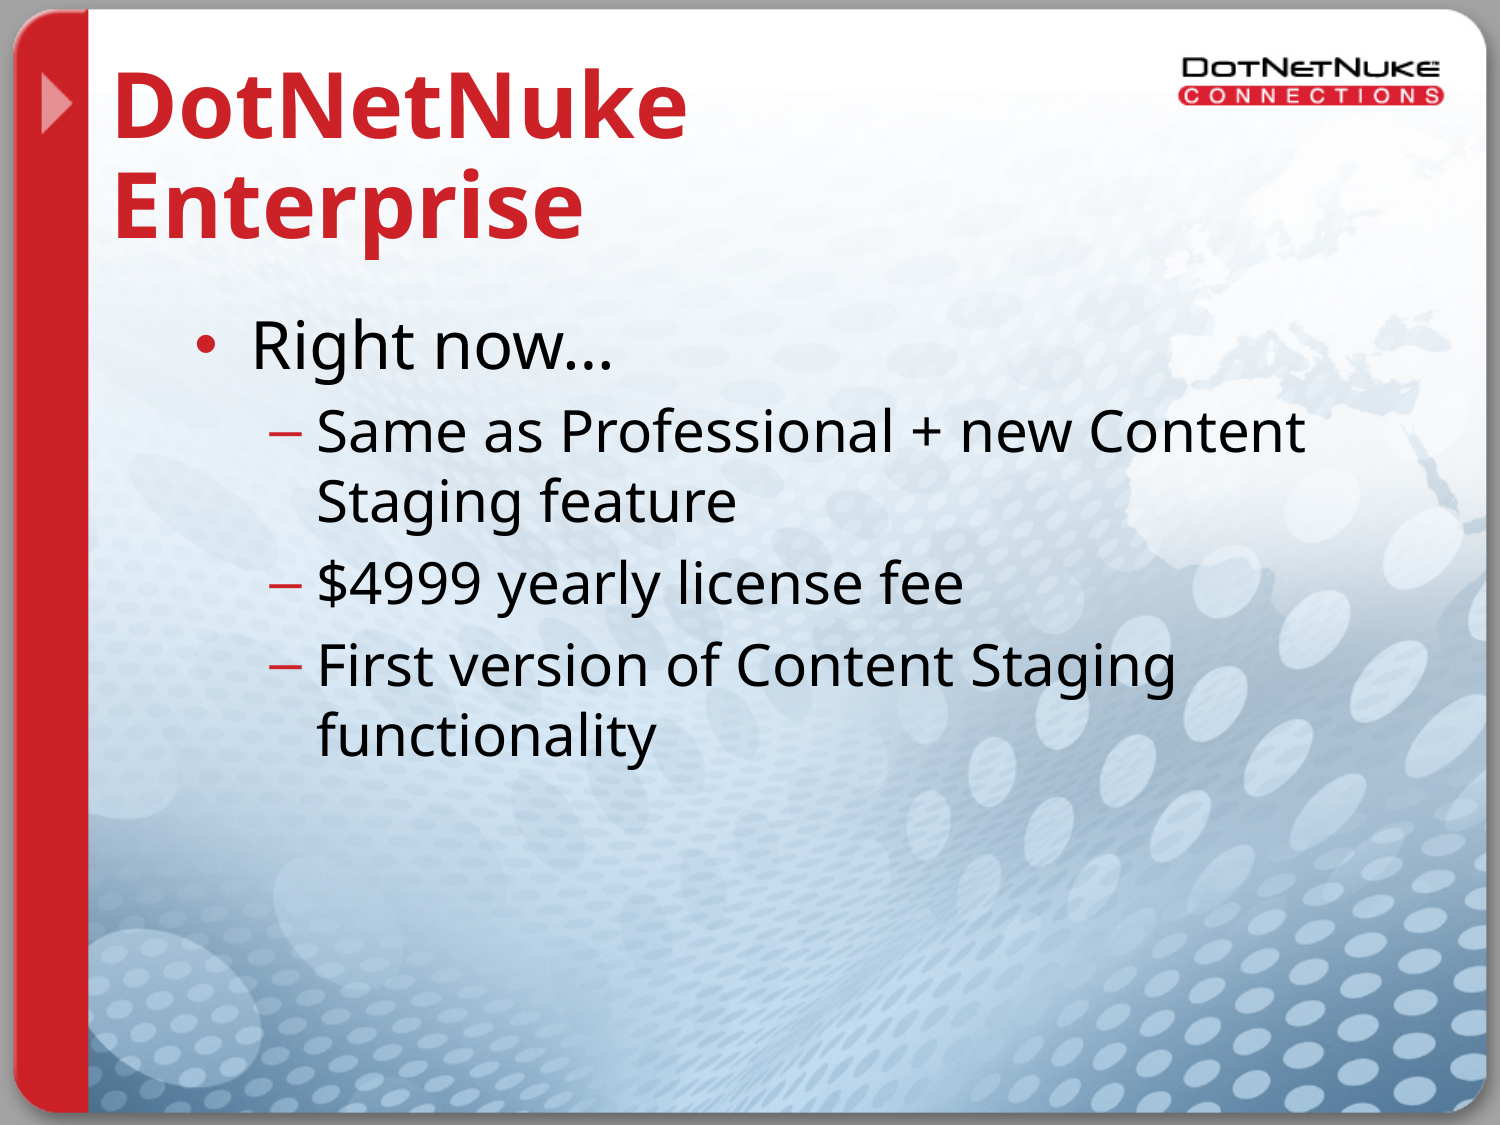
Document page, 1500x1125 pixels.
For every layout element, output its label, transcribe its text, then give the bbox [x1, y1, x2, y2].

title DotNetNuke Enterprise [95, 49, 1160, 256]
picture [0, 0, 1500, 1125]
list Right now… Same as Professional + new Content Staging feature $4999 yearly license fee First version of Content Staging functionality [179, 295, 1425, 1005]
